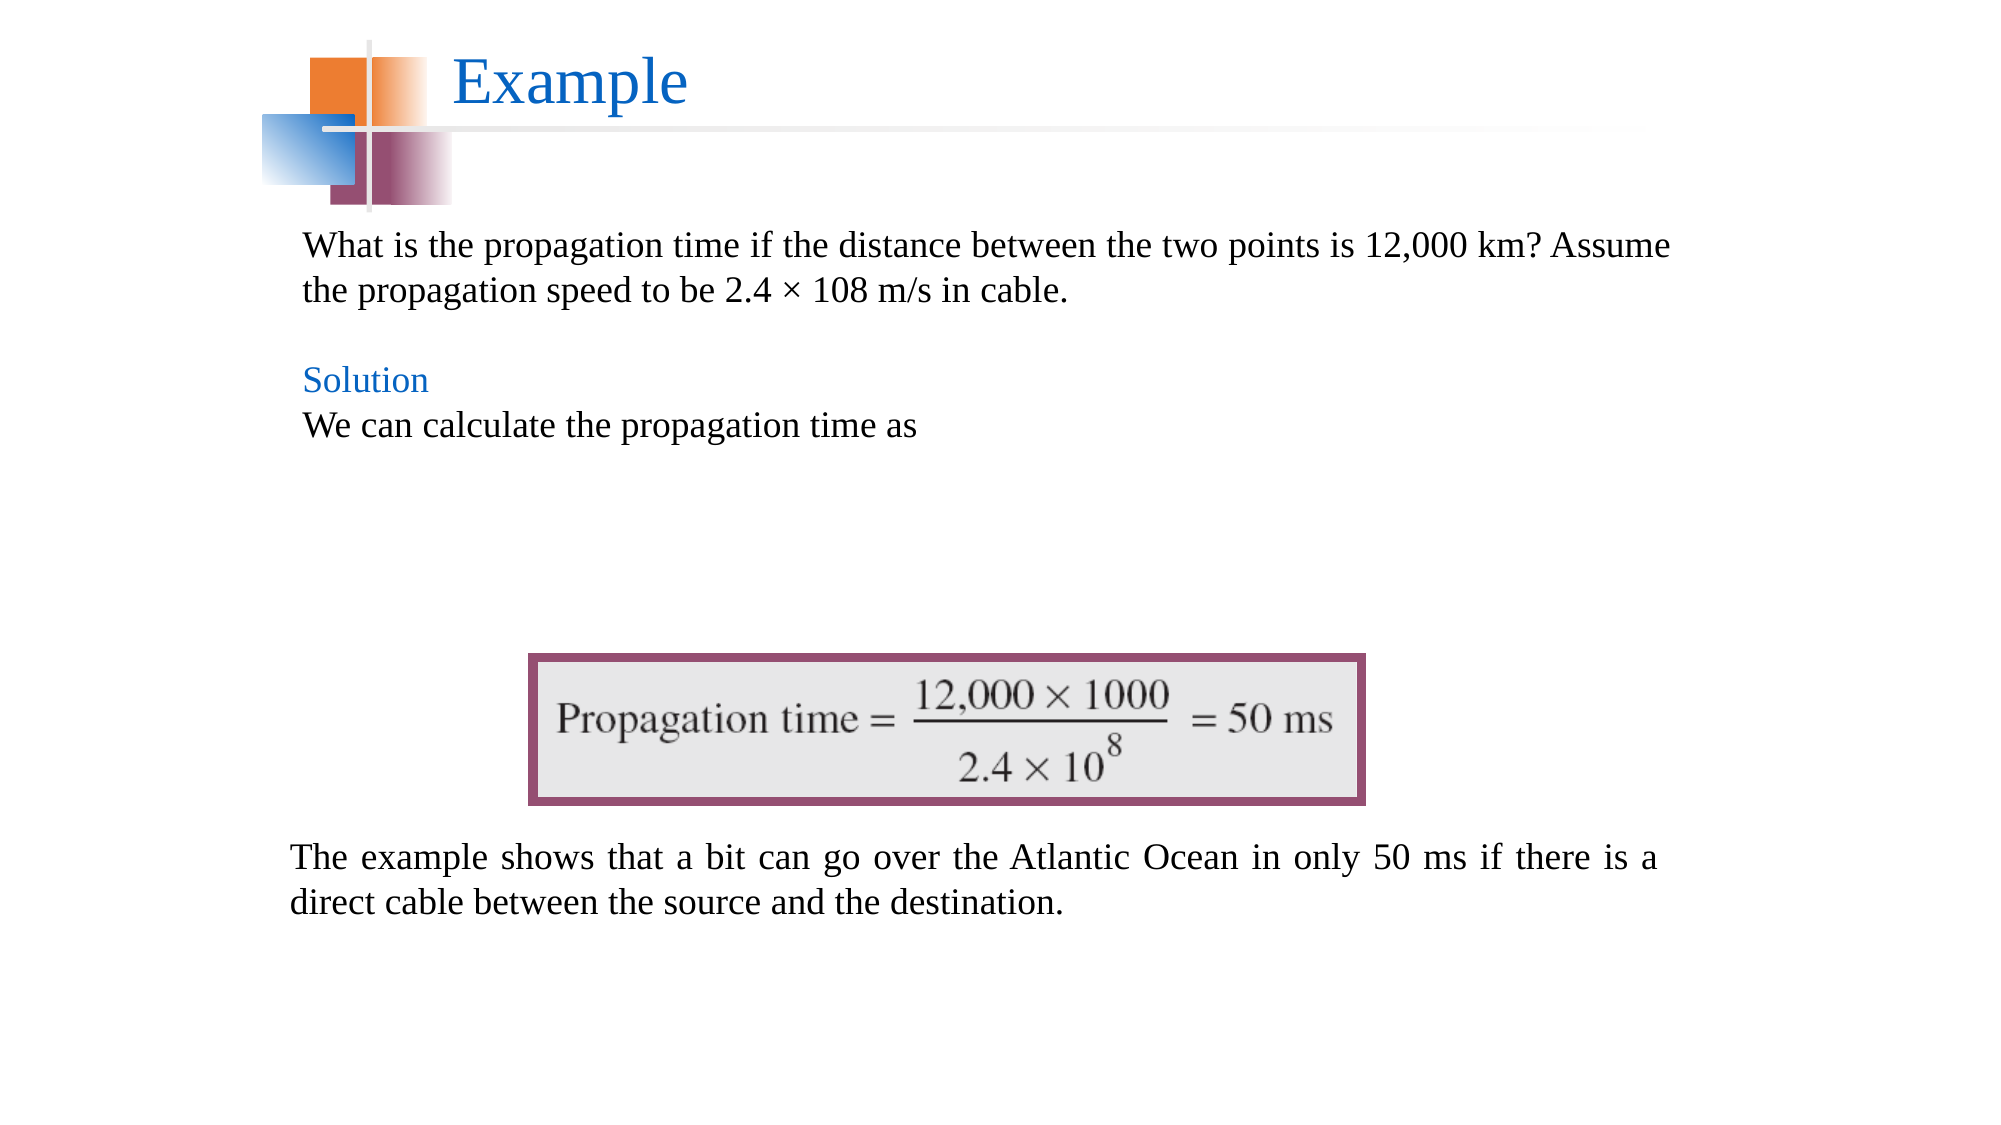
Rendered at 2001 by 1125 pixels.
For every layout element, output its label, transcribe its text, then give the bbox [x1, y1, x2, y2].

text_box [262, 114, 355, 185]
text_box [372, 57, 427, 126]
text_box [330, 126, 452, 205]
text_box The example shows that a bit can go over the Atlantic Ocean in only 50 ms if there is a direct cable between the source and the destination. [275, 824, 1675, 930]
text_box [275, 237, 1725, 863]
text_box [366, 39, 372, 126]
text_box Example [437, 29, 705, 125]
picture [537, 662, 1357, 797]
text_box [310, 57, 366, 126]
text_box [366, 205, 372, 212]
text_box [322, 126, 330, 132]
text_box [452, 126, 1673, 132]
text_box What is the propagation time if the distance between the two points is 12,000 km? Assume the propagation speed to be 2.4 × 108 m/s in cable. Solution We can calculate the propagation time as [287, 212, 1688, 453]
